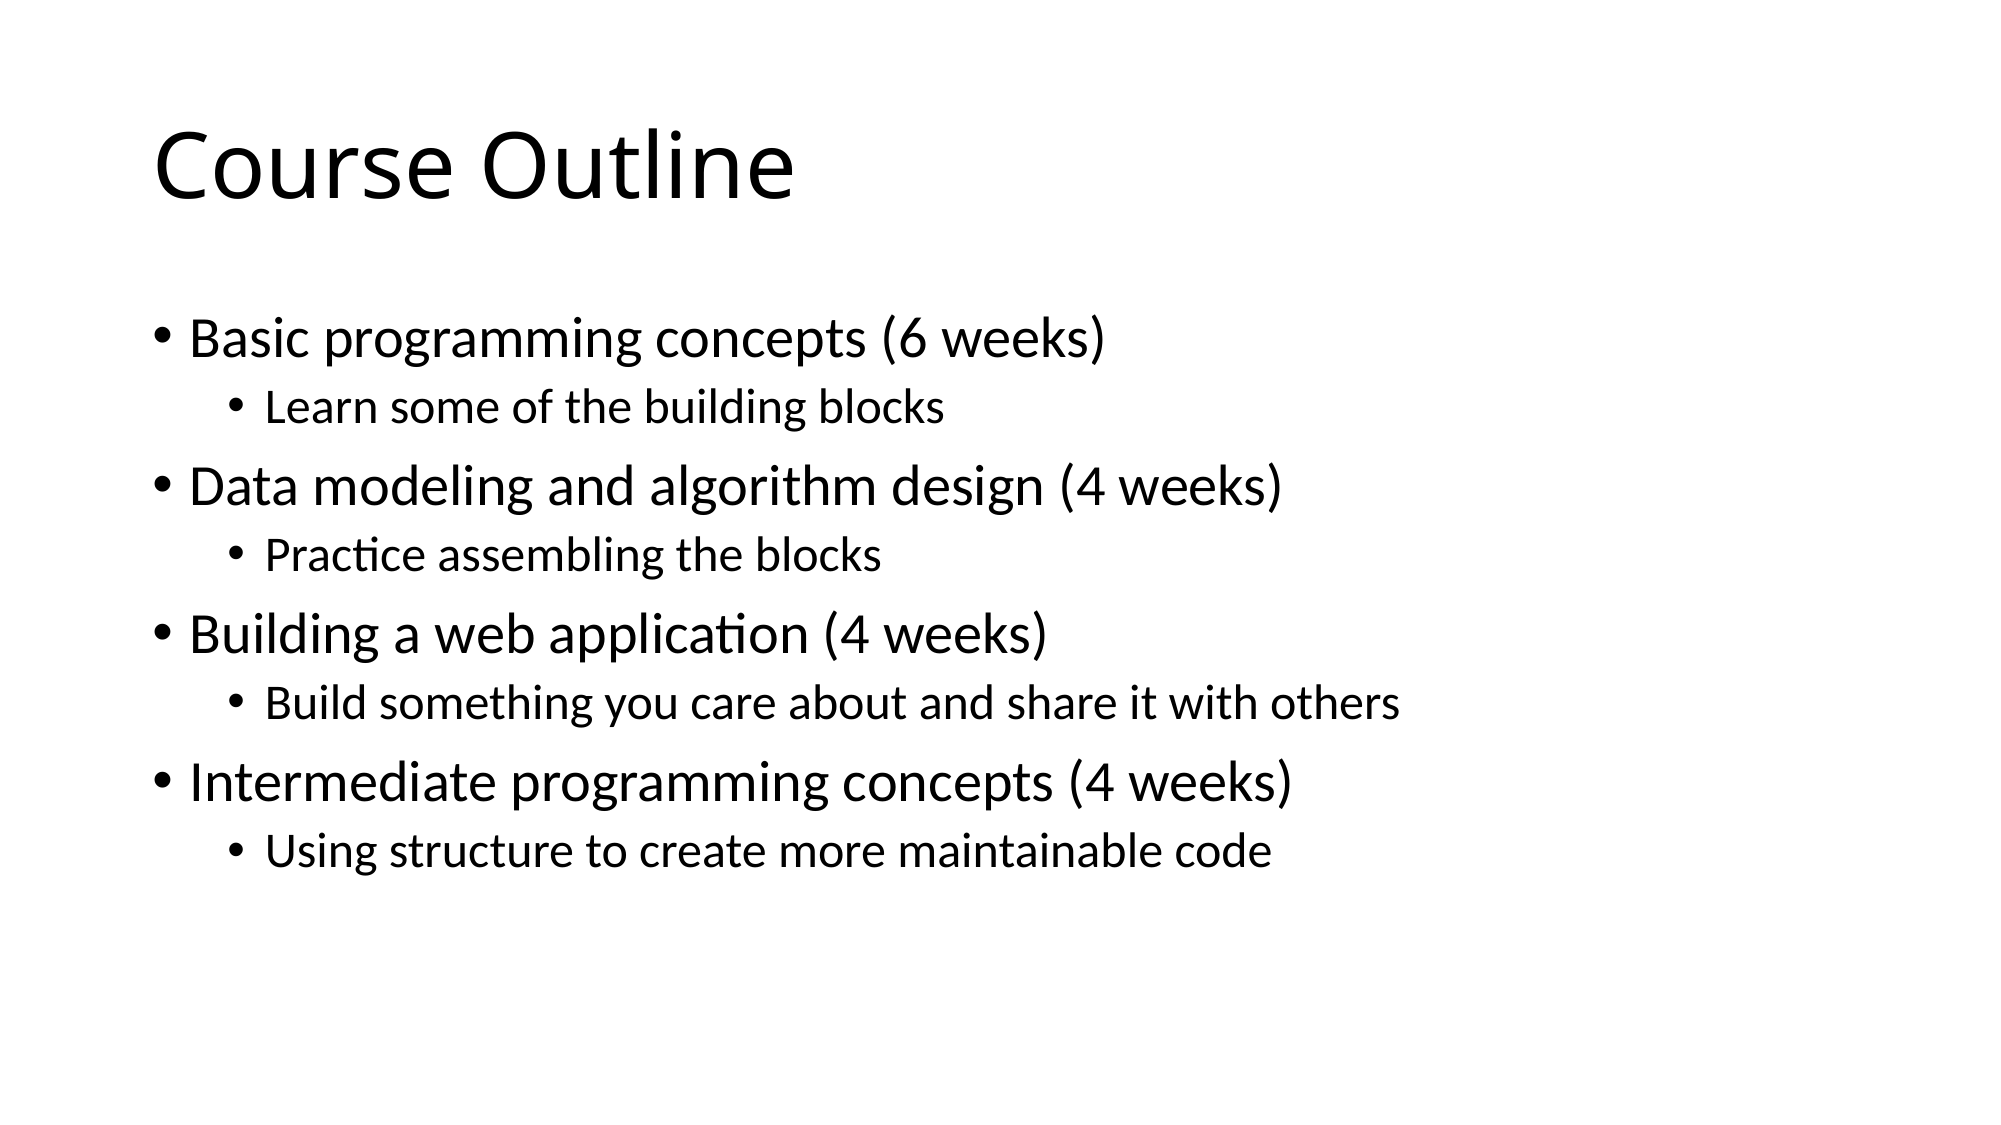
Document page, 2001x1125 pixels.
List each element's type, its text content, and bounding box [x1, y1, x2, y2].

list Basic programming concepts (6 weeks) Learn some of the building blocks Data modeling and algorithm design (4 weeks) Practice assembling the blocks Building a web application (4 weeks) Build something you care about and share it with others Intermediate programming concepts (4 weeks) Using structure to create more maintainable code [137, 299, 1863, 1014]
title Course Outline [137, 59, 1863, 278]
